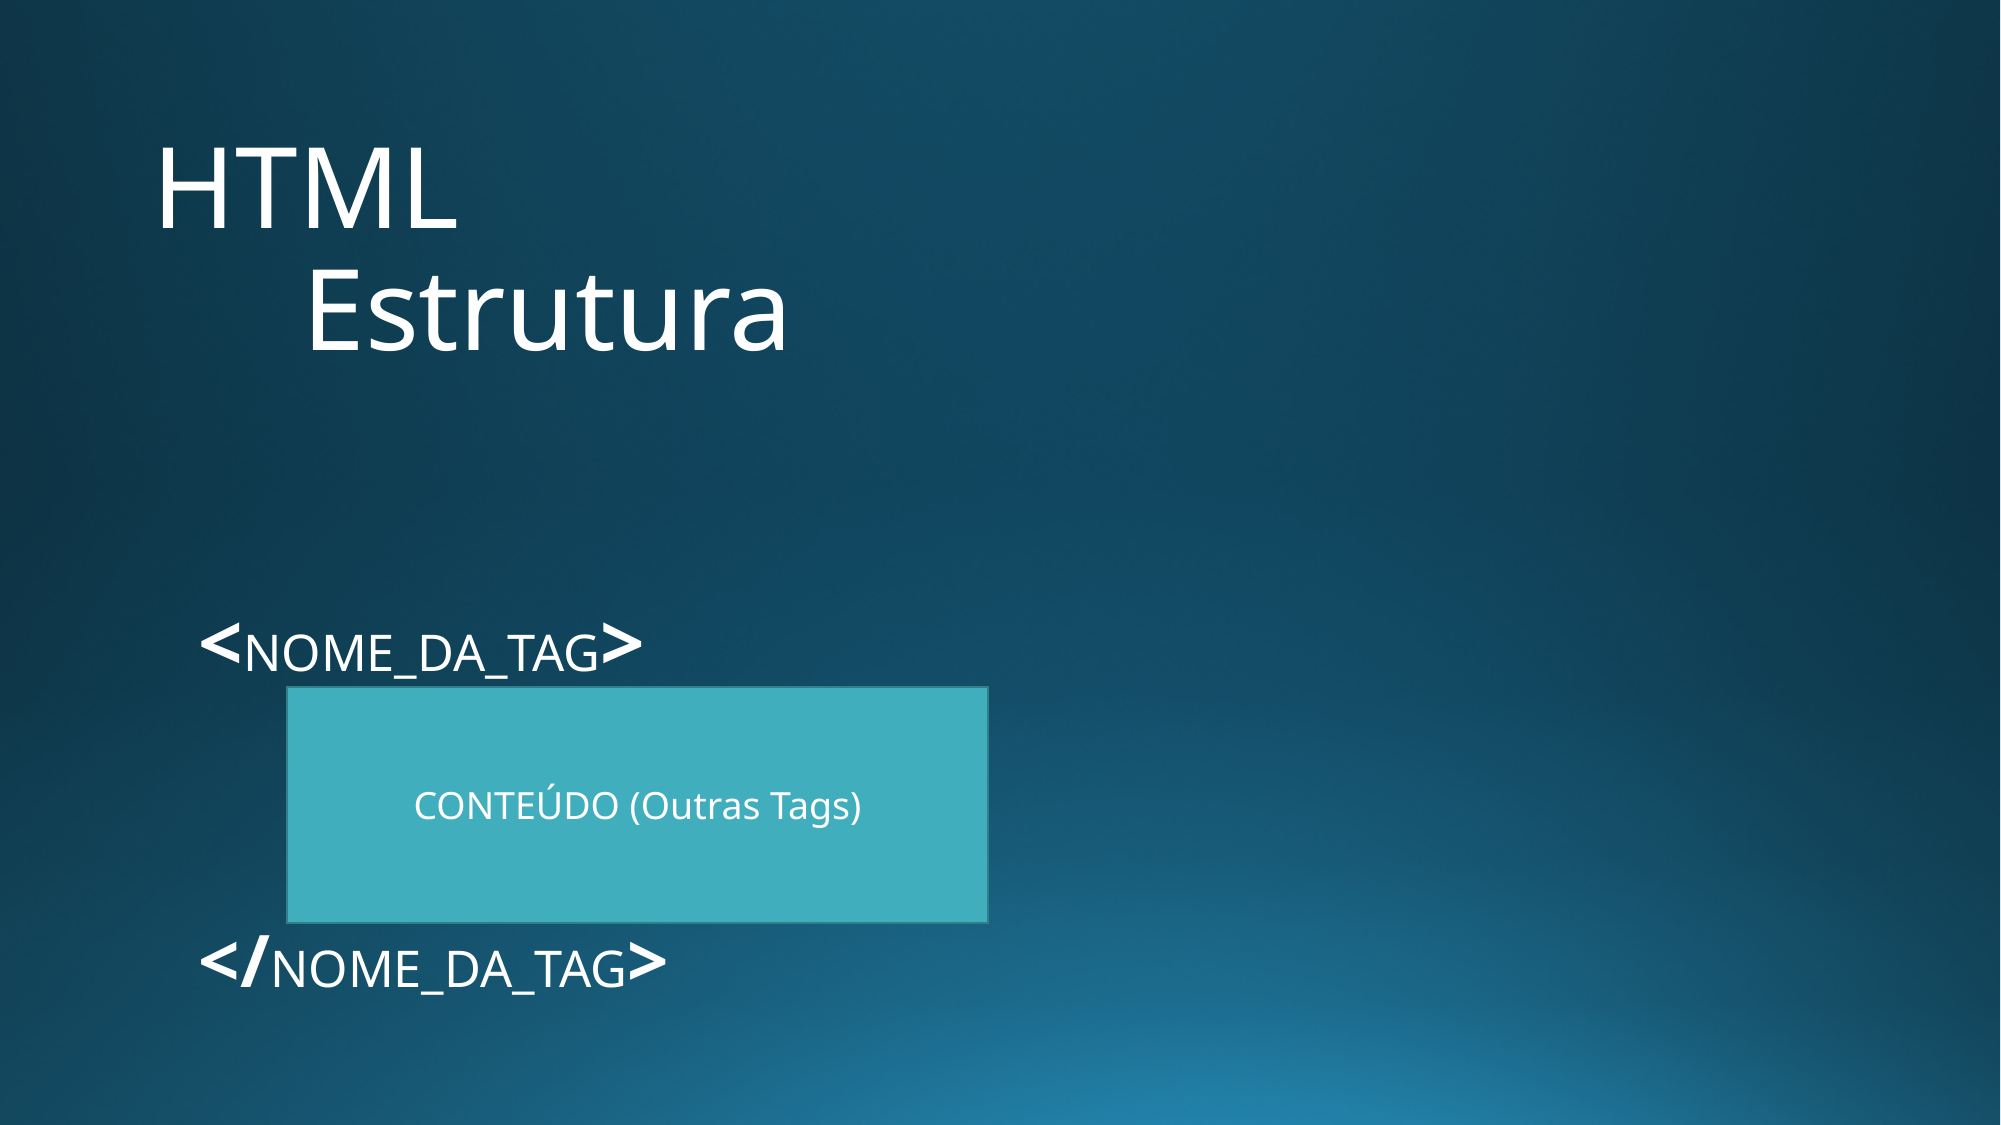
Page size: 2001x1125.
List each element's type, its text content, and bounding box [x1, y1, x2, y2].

picture [0, 0, 2001, 1125]
list <NOME_DA_TAG> </NOME_DA_TAG> [183, 596, 1863, 1014]
text_box CONTEÚDO (Outras Tags) [286, 686, 989, 924]
title HTML Estrutura [137, 59, 1863, 447]
